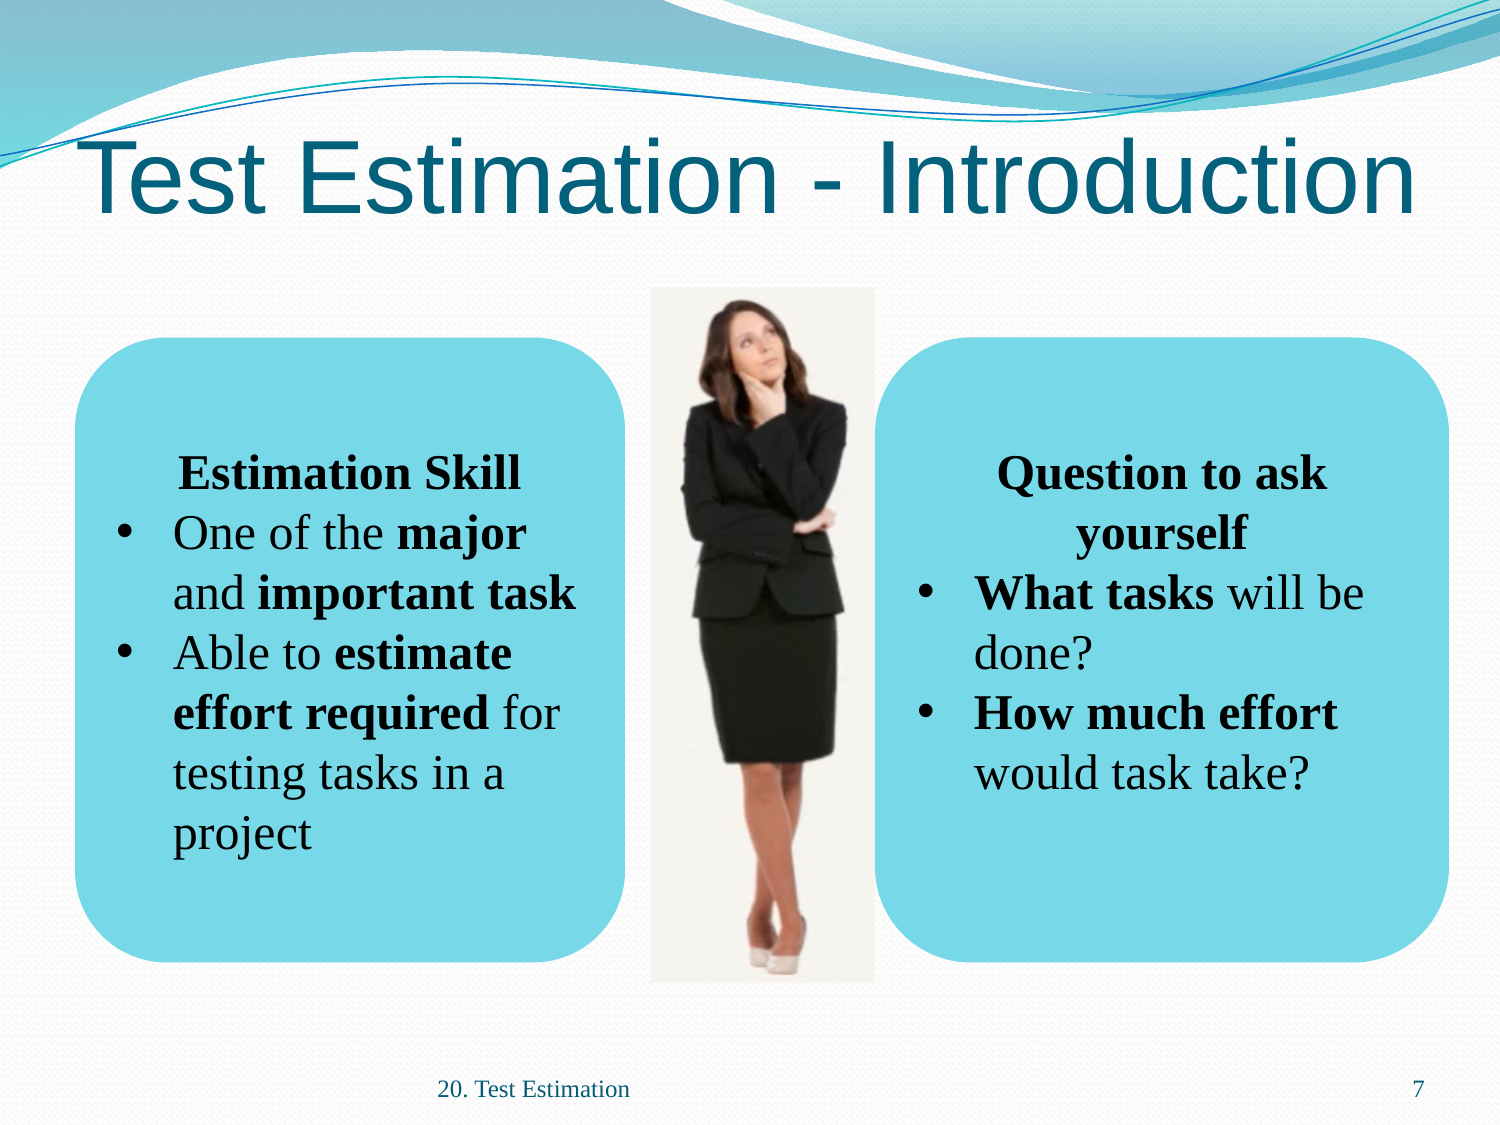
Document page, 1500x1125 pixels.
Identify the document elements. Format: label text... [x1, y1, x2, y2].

picture [651, 287, 876, 983]
title Test Estimation - Introduction [75, 99, 1425, 235]
text_box Estimation Skill One of the major and important task Able to estimate effort required for testing tasks in a project [72, 335, 628, 965]
footer 20. Test Estimation [437, 1042, 988, 1103]
text_box Question to ask yourself What tasks will be done? How much effort would task take? [883, 335, 1452, 965]
slide_number 7 [1299, 1042, 1425, 1103]
